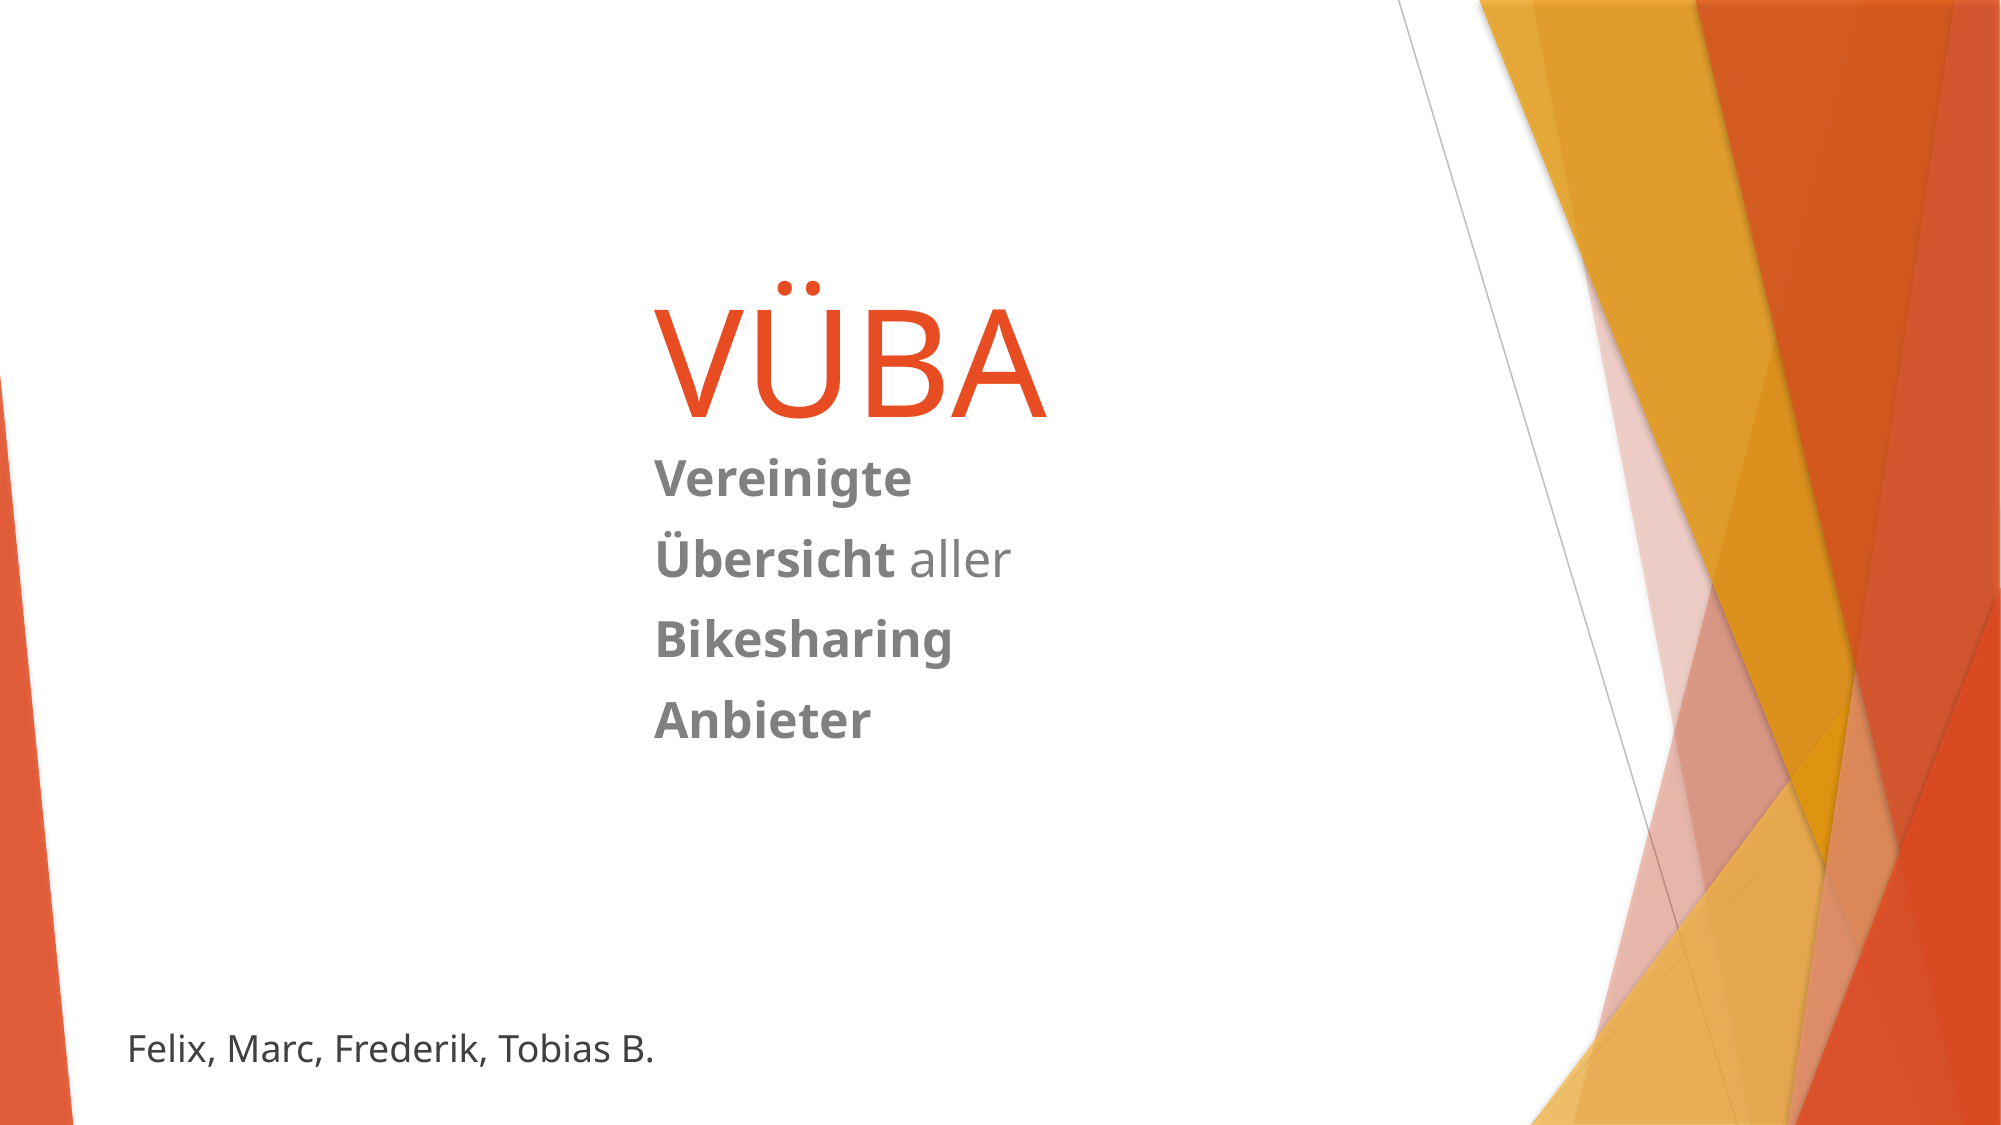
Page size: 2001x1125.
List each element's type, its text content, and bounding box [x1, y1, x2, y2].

text_box Felix, Marc, Frederik, Tobias B. [112, 1017, 777, 1078]
subtitle Vereinigte Übersicht aller Bikesharing Anbieter [639, 438, 1104, 814]
title VÜBA [639, 302, 1104, 438]
